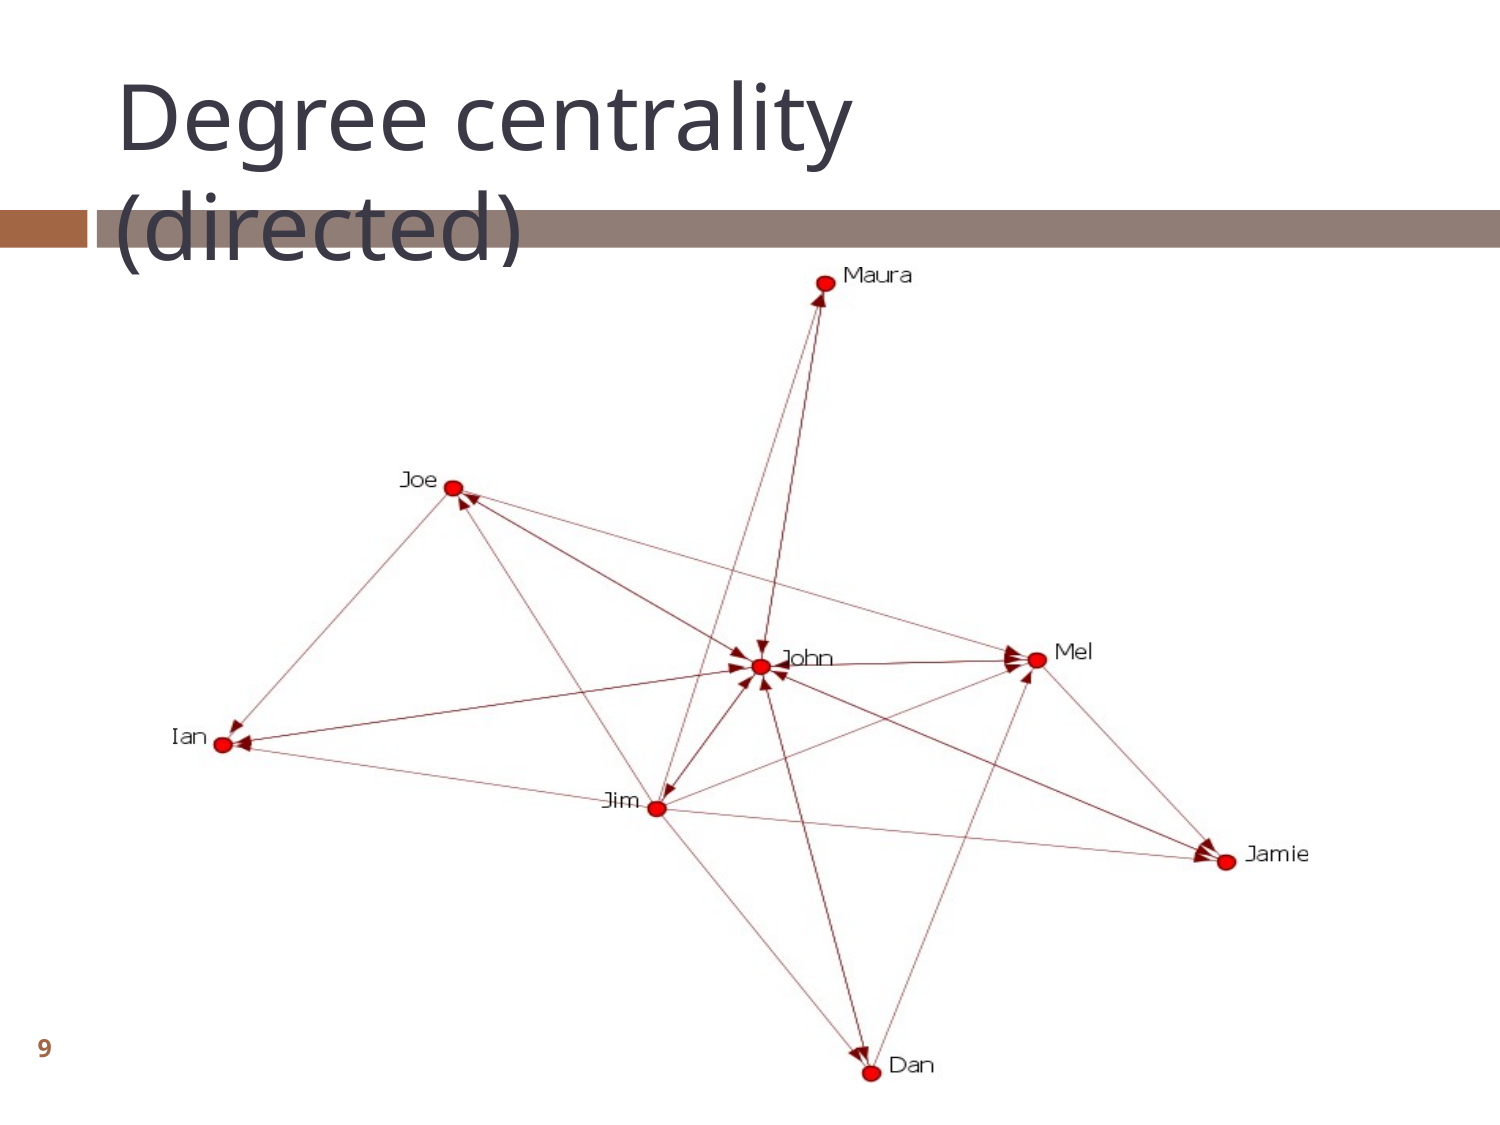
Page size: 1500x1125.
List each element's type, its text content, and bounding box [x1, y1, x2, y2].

text_box 9 [33, 1037, 69, 1067]
title Degree centrality (directed) [113, 56, 1133, 279]
text_box [173, 267, 1309, 1083]
text_box [1133, 210, 1500, 248]
text_box [0, 210, 88, 248]
text_box [96, 210, 113, 248]
